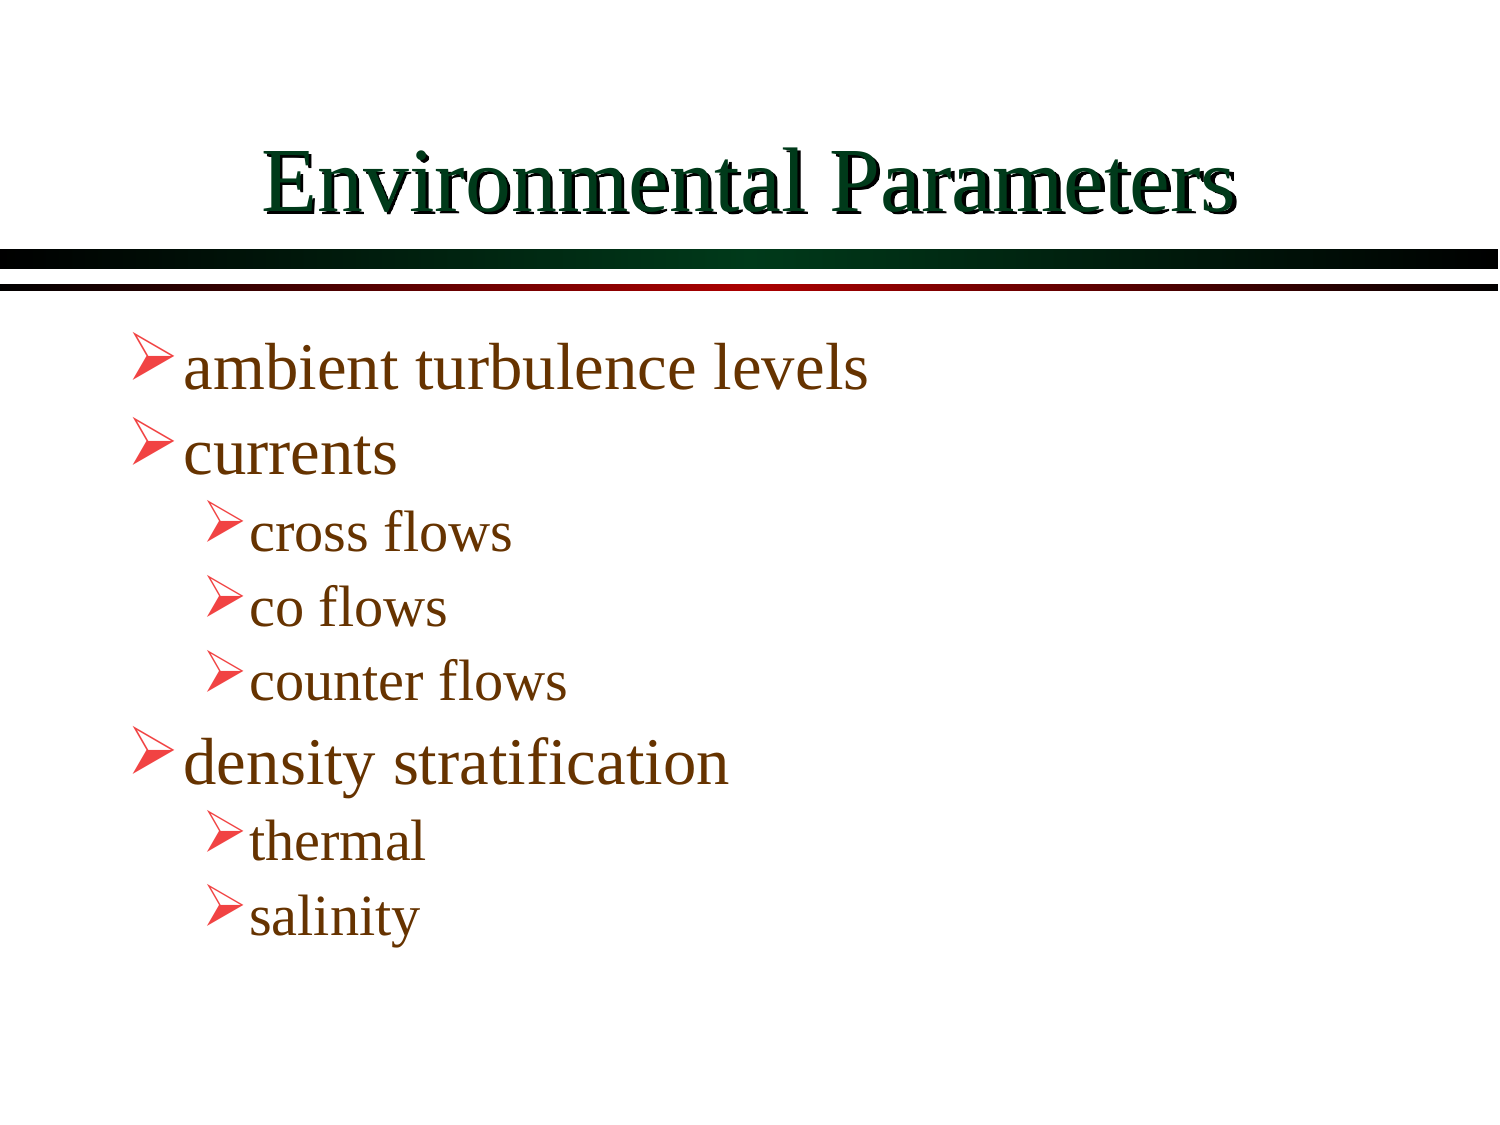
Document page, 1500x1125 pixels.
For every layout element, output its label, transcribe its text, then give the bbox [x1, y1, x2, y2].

list ambient turbulence levels currents cross flows co flows counter flows density stratification thermal salinity [112, 324, 1388, 1001]
title Environmental Parameters [112, 49, 1388, 238]
